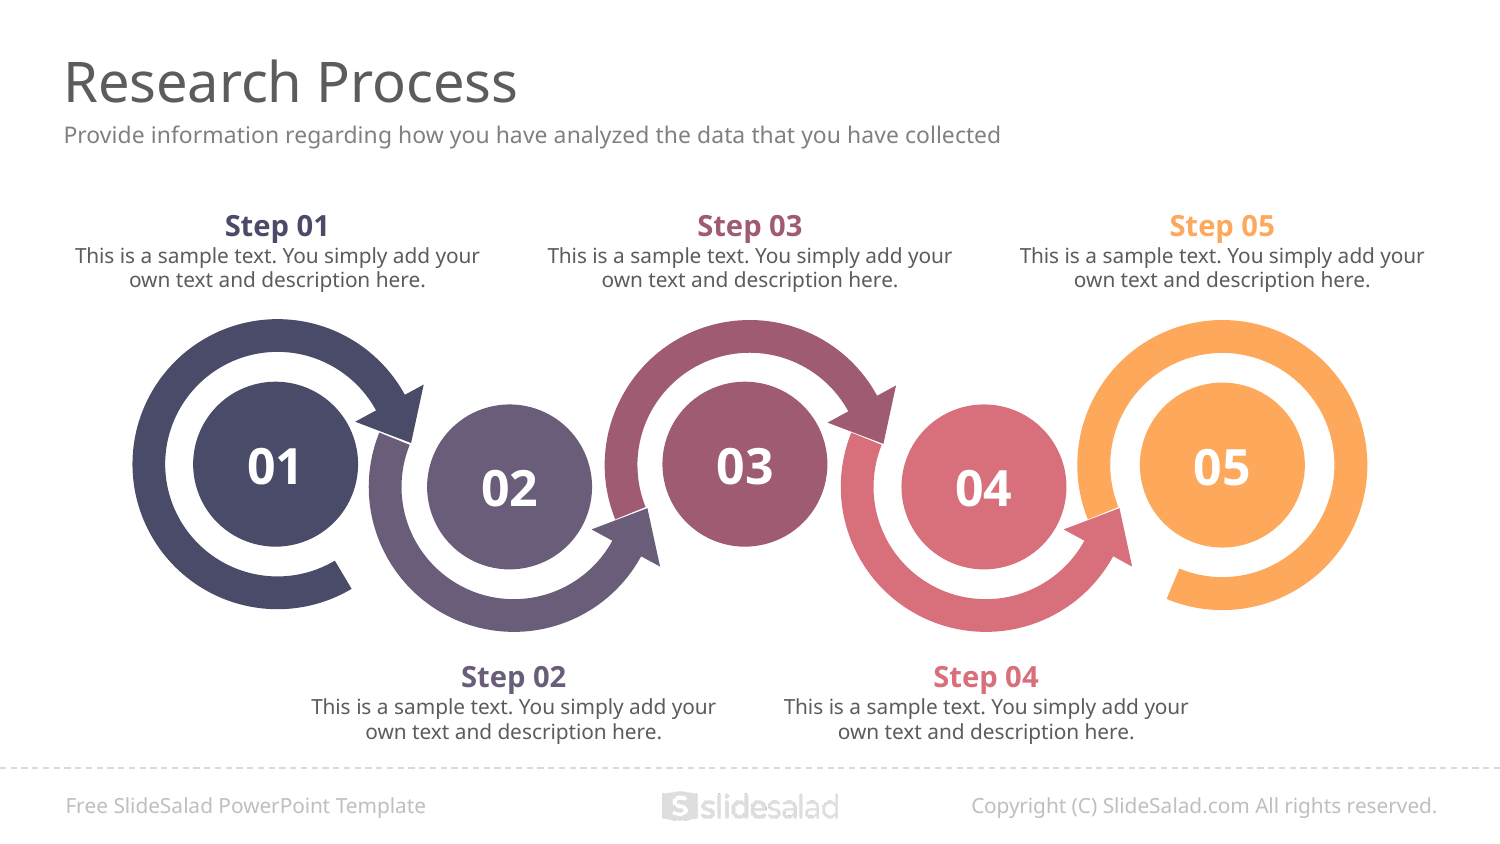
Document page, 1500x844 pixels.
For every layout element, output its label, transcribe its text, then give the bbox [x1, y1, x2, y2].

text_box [132, 318, 440, 610]
title Research Process [63, 46, 1437, 114]
picture [662, 791, 838, 823]
text_box Step 04 This is a sample text. You simply add your own text and description here. [773, 658, 1199, 744]
text_box 05 [1153, 380, 1307, 550]
list Provide information regarding how you have analyzed the data that you have collected [63, 119, 1437, 149]
text_box Step 01 This is a sample text. You simply add your own text and description here. [65, 207, 490, 293]
text_box Step 03 This is a sample text. You simply add your own text and description here. [537, 207, 963, 293]
text_box Step 05 This is a sample text. You simply add your own text and description here. [1009, 207, 1435, 293]
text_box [368, 341, 676, 633]
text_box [840, 341, 1148, 633]
text_box Step 02 This is a sample text. You simply add your own text and description here. [301, 658, 727, 744]
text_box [604, 319, 912, 611]
text_box [1147, 320, 1368, 611]
